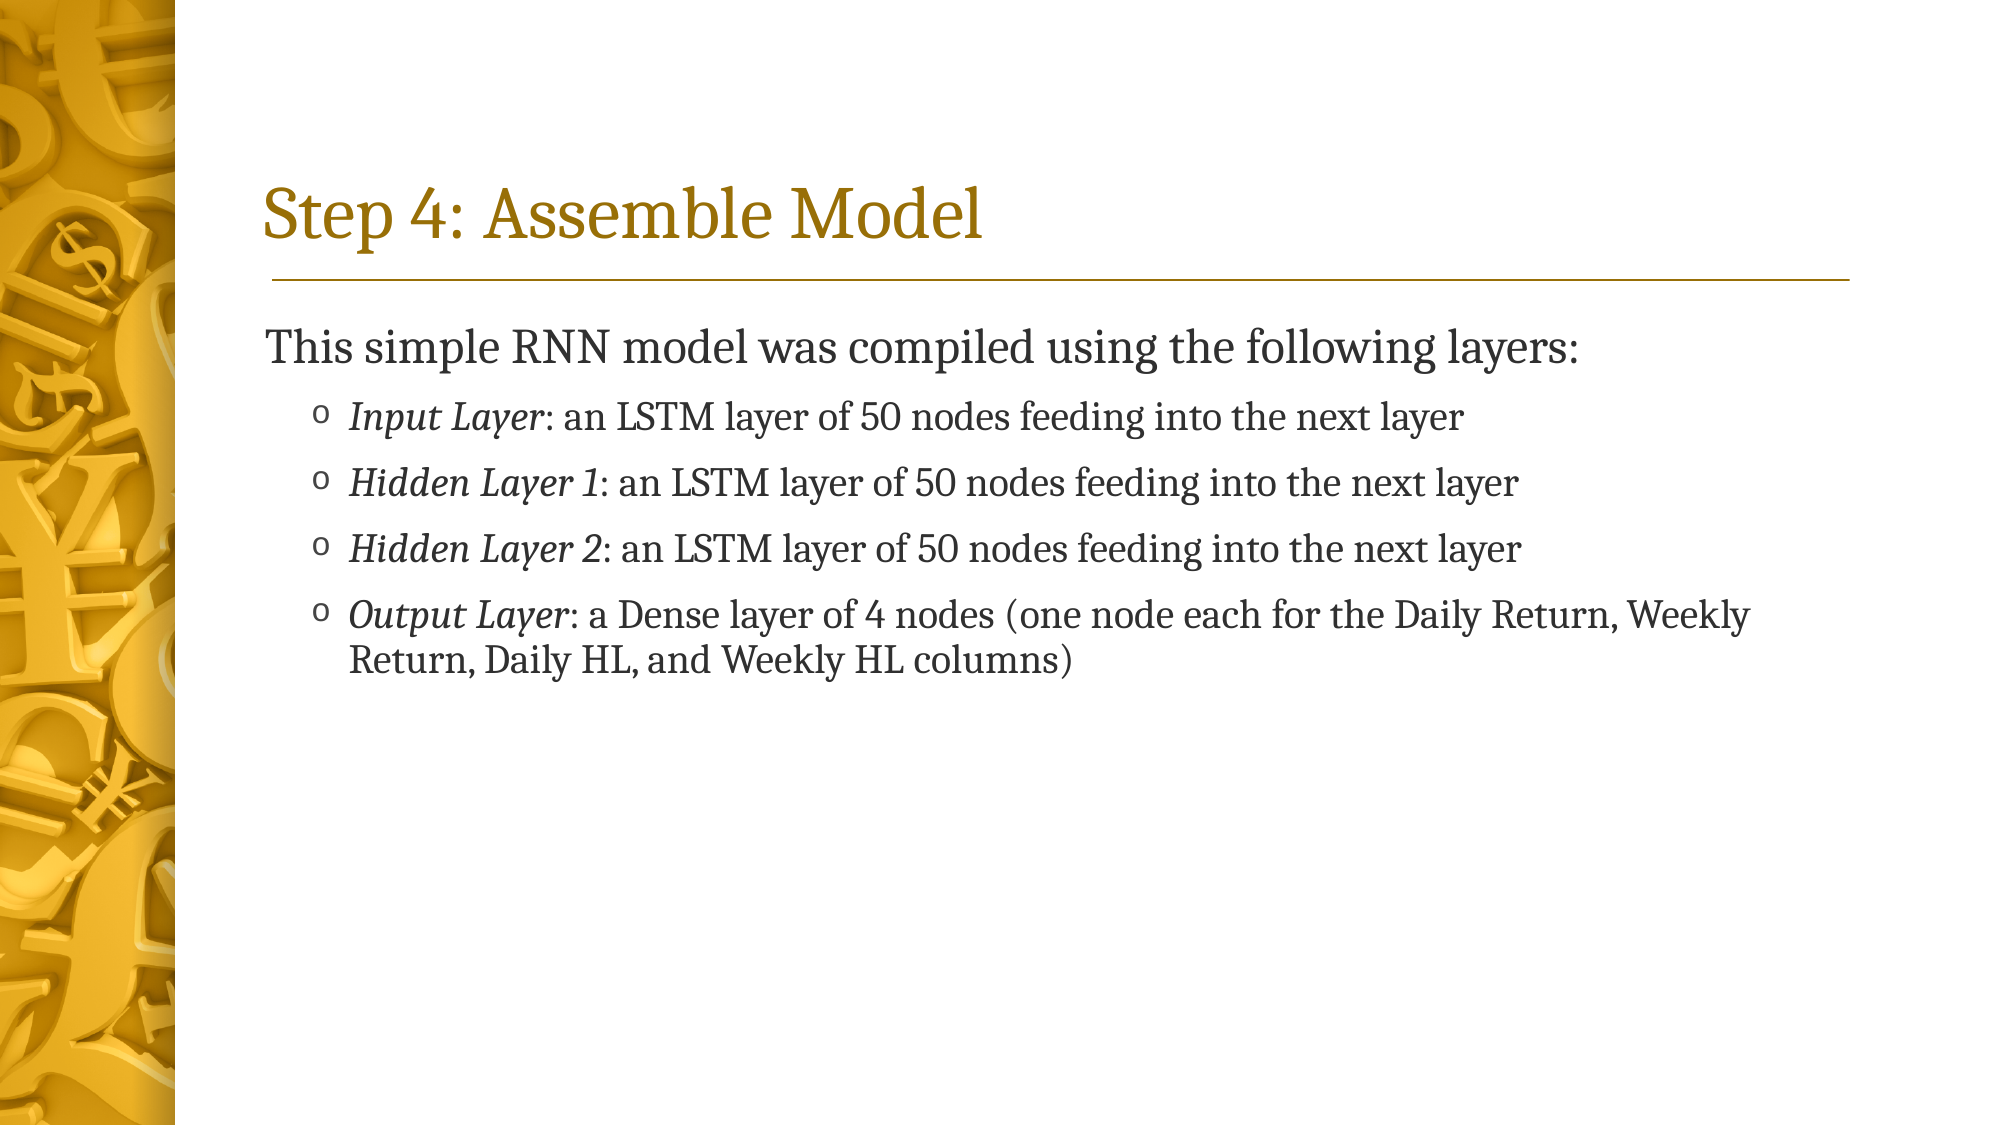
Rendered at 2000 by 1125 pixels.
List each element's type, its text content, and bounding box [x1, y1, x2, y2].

picture [0, 0, 175, 1125]
title Step 4: Assemble Model [249, 62, 1863, 263]
list This simple RNN model was compiled using the following layers: Input Layer: an LSTM layer of 50 nodes feeding into the next layer Hidden Layer 1: an LSTM layer of 50 nodes feeding into the next layer Hidden Layer 2: an LSTM layer of 50 nodes feeding into the next layer Output Layer: a Dense layer of 4 nodes (one node each for the Daily Return, Weekly Return, Daily HL, and Weekly HL columns) [249, 312, 1863, 1088]
